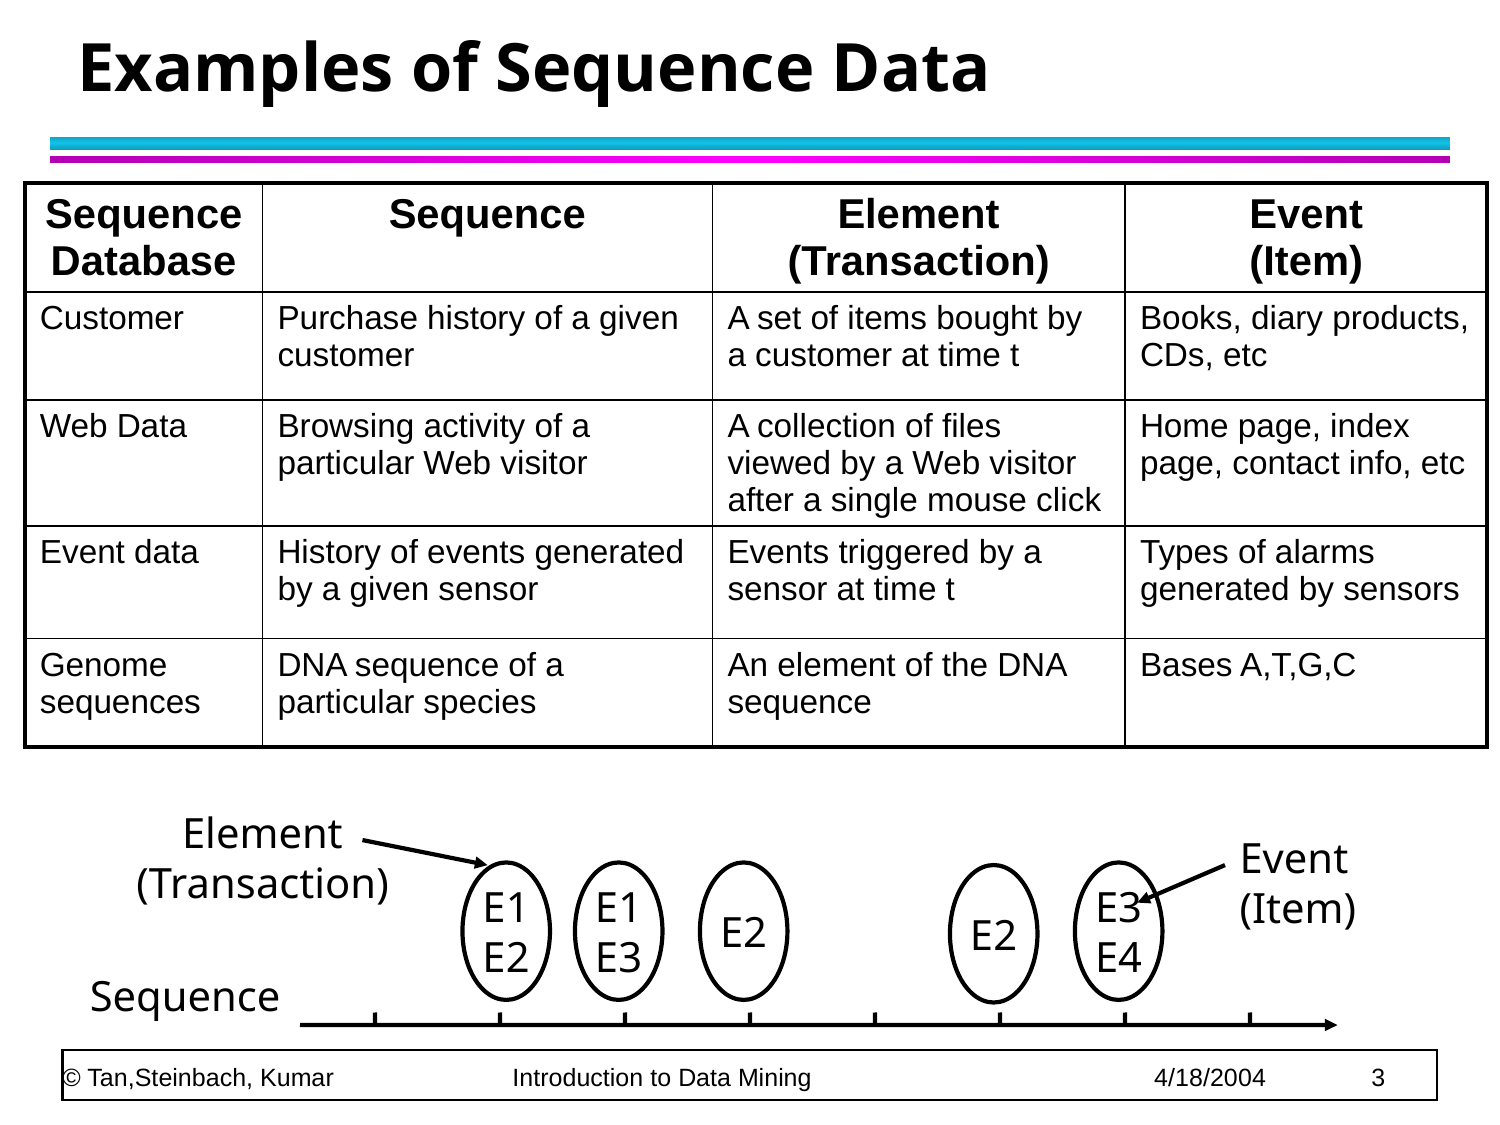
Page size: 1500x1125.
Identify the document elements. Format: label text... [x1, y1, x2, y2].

text_box Sequence [75, 962, 325, 1028]
text_box E2 [699, 862, 788, 1000]
table_header Event (Item) [1126, 185, 1485, 291]
table_cell Browsing activity of a particular Web visitor [263, 401, 712, 525]
text_box Element (Transaction) [112, 799, 413, 915]
table_header Sequence [263, 185, 712, 291]
table_cell Types of alarms generated by sensors [1126, 527, 1485, 638]
table_cell Home page, index page, contact info, etc [1126, 401, 1485, 525]
table_cell Bases A,T,G,C [1126, 639, 1485, 745]
text_box E1 E2 [462, 862, 550, 1000]
table_cell Purchase history of a given customer [263, 293, 712, 399]
table_header Element (Transaction) [713, 185, 1124, 291]
table_cell A set of items bought by a customer at time t [713, 293, 1124, 399]
table_cell Genome sequences [27, 639, 262, 745]
table_cell History of events generated by a given sensor [263, 527, 712, 638]
text_box E1 E3 [574, 862, 663, 1000]
table_cell A collection of files viewed by a Web visitor after a single mouse click [713, 401, 1124, 525]
table_cell DNA sequence of a particular species [263, 639, 712, 745]
table_header Sequence Database [27, 185, 262, 291]
table_cell Event data [27, 527, 262, 638]
table_cell Web Data [27, 401, 262, 525]
table_cell Books, diary products, CDs, etc [1126, 293, 1485, 399]
text_box [413, 850, 488, 869]
text_box [325, 1018, 1338, 1032]
text_box [1137, 865, 1224, 904]
text_box Event (Item) [1224, 824, 1388, 940]
text_box E2 [949, 865, 1038, 1003]
table_cell An element of the DNA sequence [713, 639, 1124, 745]
title Examples of Sequence Data [61, 24, 1422, 113]
table_cell Events triggered by a sensor at time t [713, 527, 1124, 638]
text_box E3 E4 [1074, 862, 1163, 1000]
table_cell Customer [27, 293, 262, 399]
